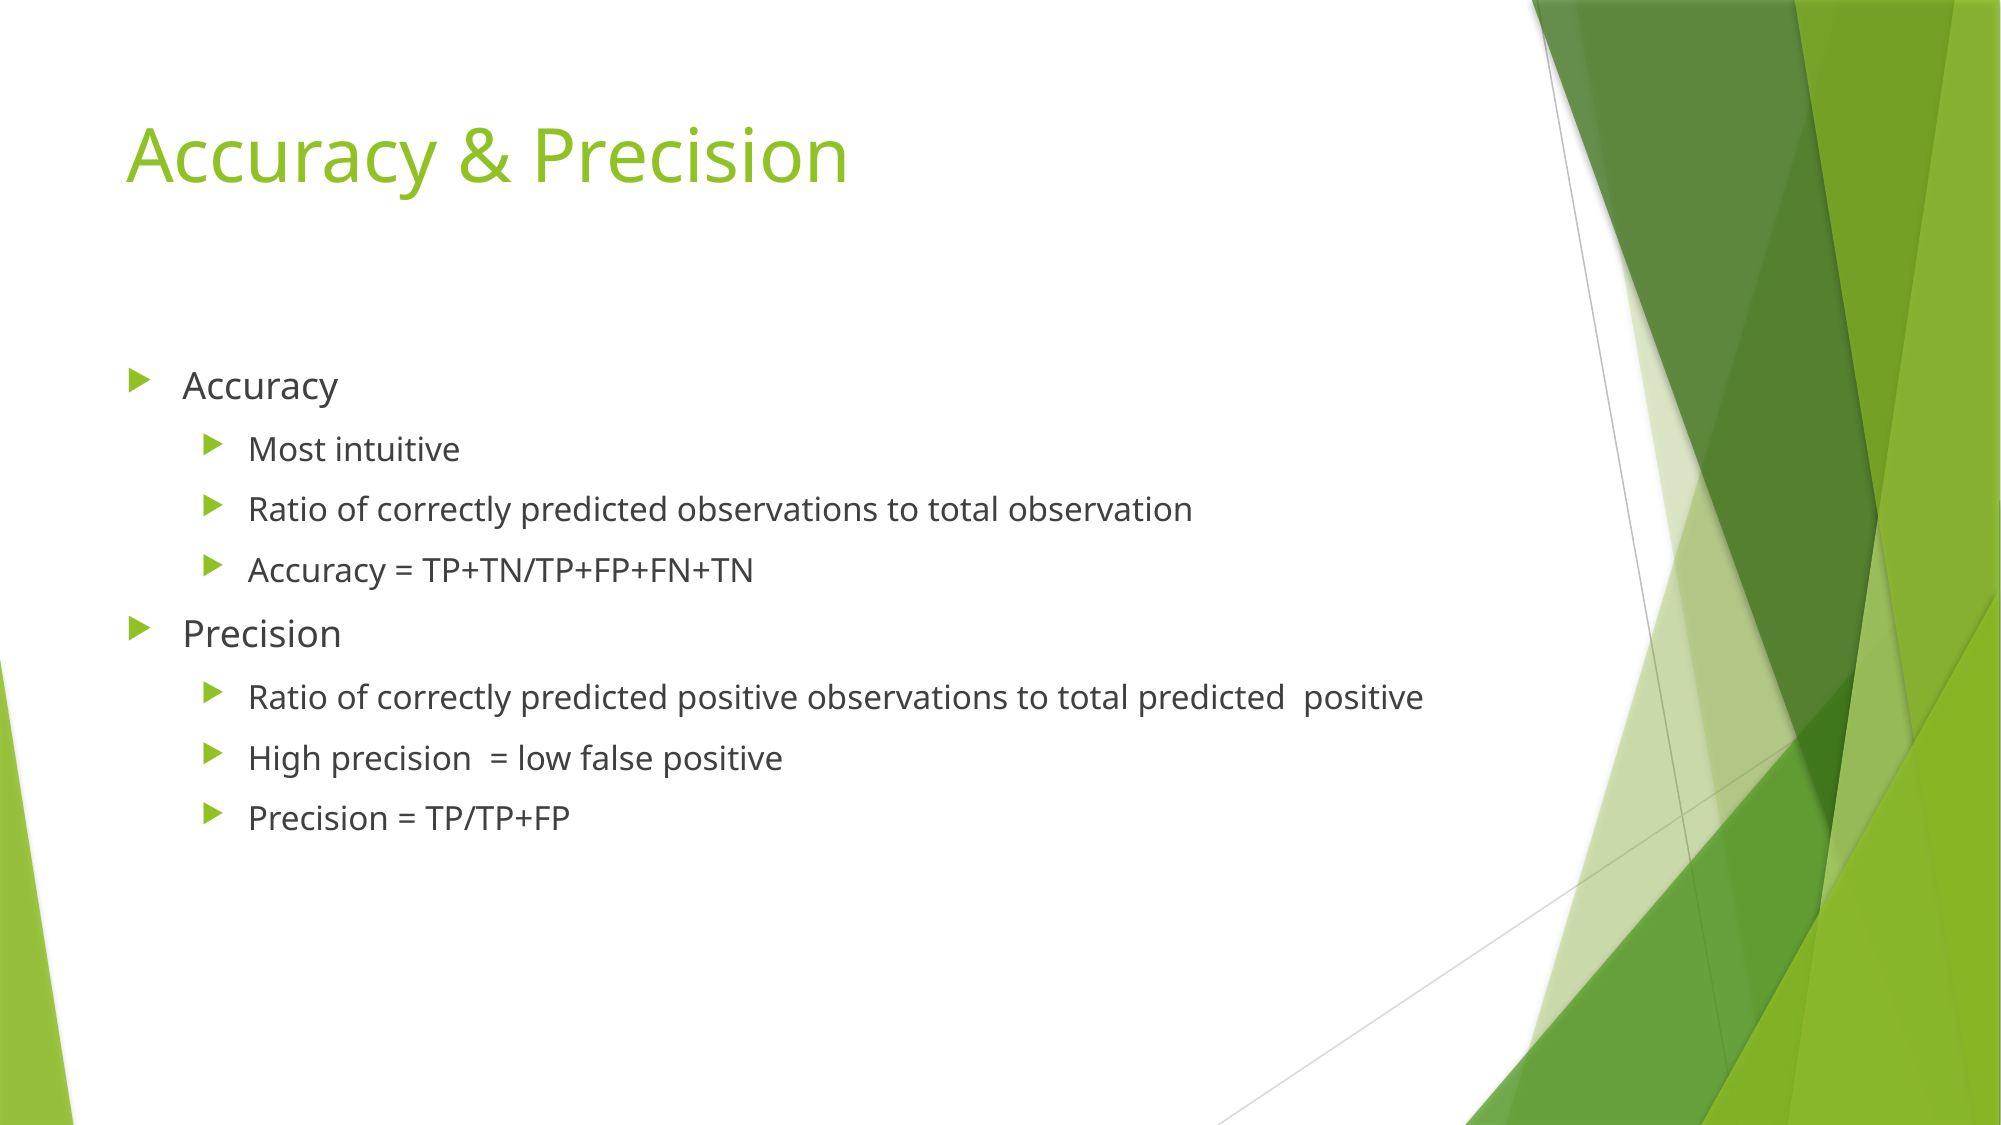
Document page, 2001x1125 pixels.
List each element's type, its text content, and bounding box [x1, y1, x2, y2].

title Accuracy & Precision [111, 99, 1522, 317]
list Accuracy Most intuitive Ratio of correctly predicted observations to total observation Accuracy = TP+TN/TP+FP+FN+TN Precision Ratio of correctly predicted positive observations to total predicted positive High precision = low false positive Precision = TP/TP+FP [111, 354, 1522, 992]
